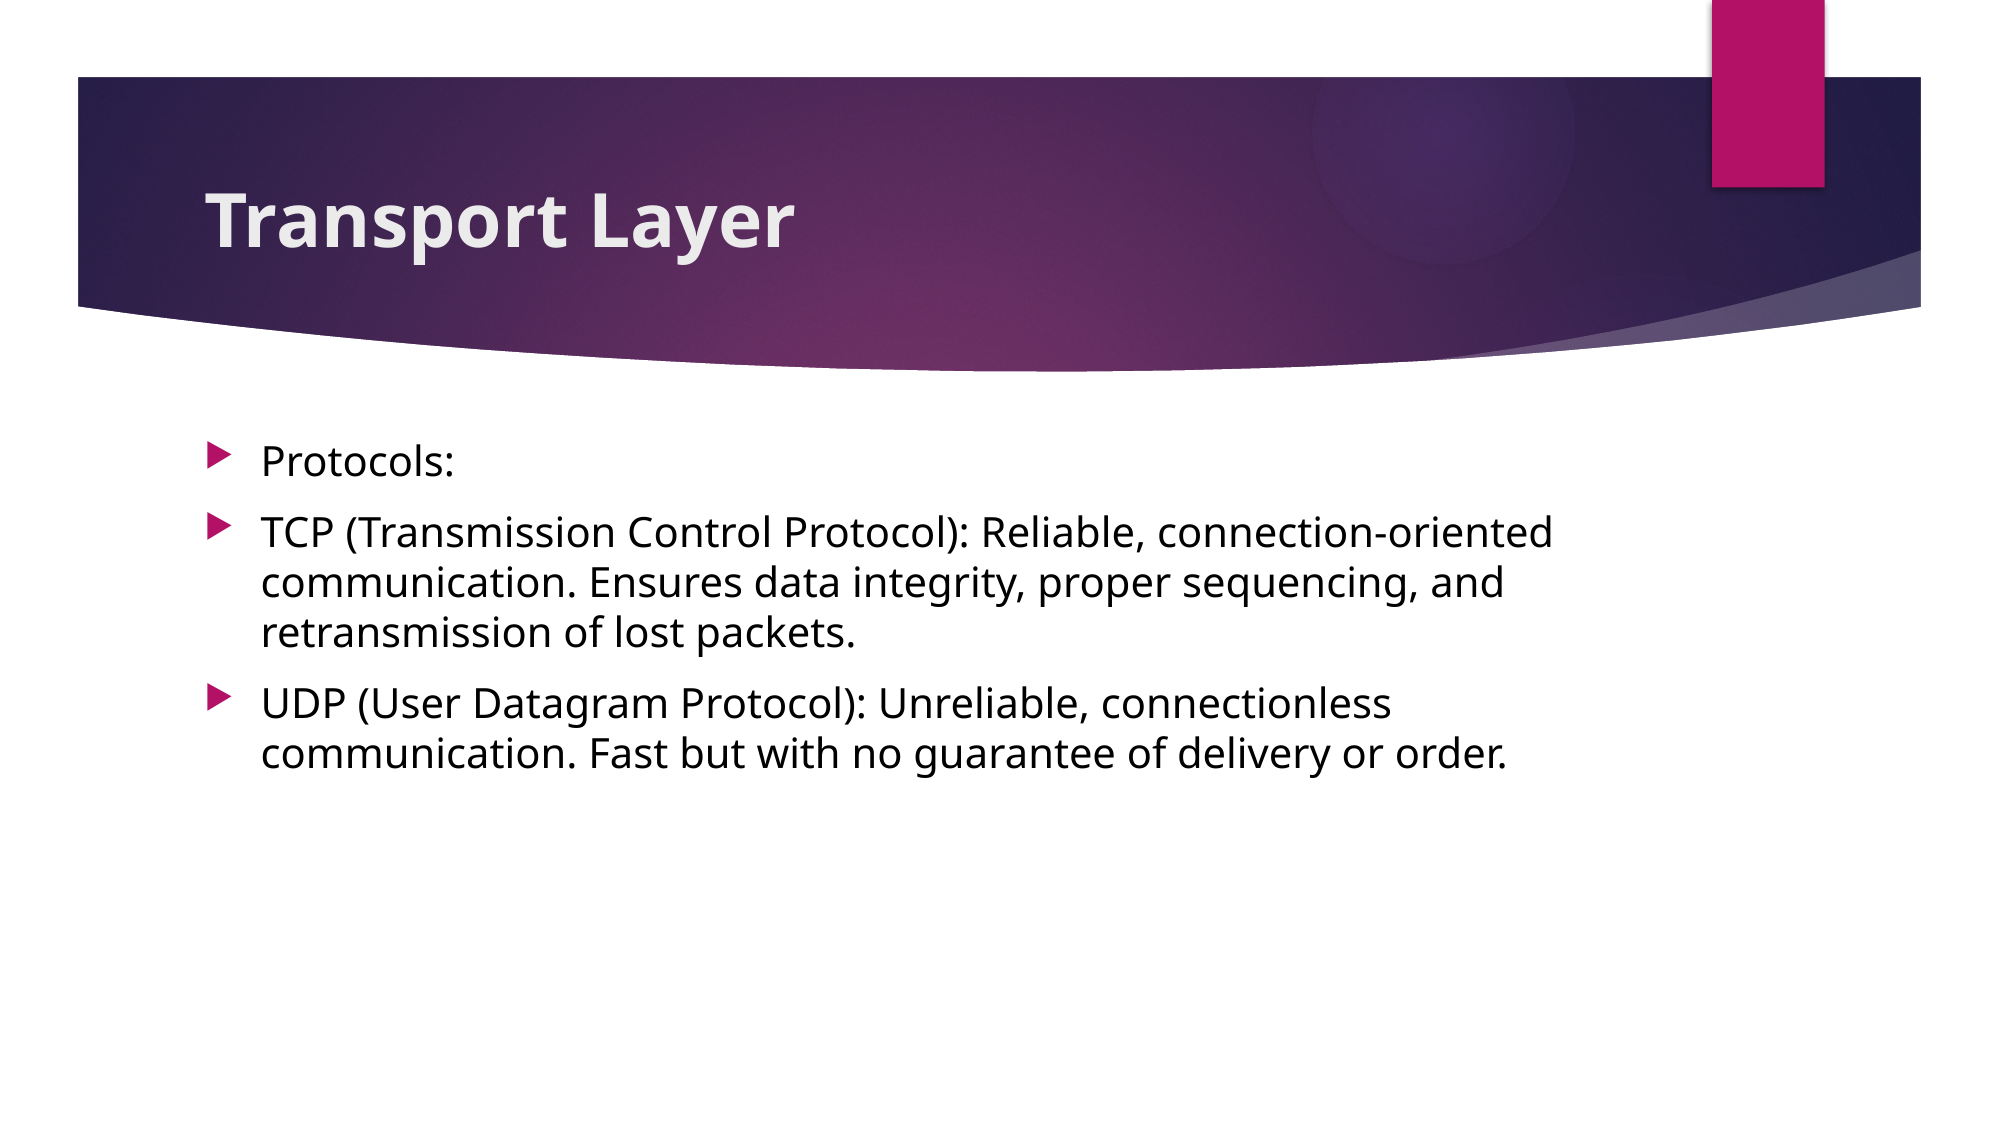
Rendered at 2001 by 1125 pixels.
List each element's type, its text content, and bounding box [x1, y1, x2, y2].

title Transport Layer [189, 159, 1627, 276]
list Protocols: TCP (Transmission Control Protocol): Reliable, connection-oriented communication. Ensures data integrity, proper sequencing, and retransmission of lost packets. UDP (User Datagram Protocol): Unreliable, connectionless communication. Fast but with no guarantee of delivery or order. [189, 427, 1638, 988]
